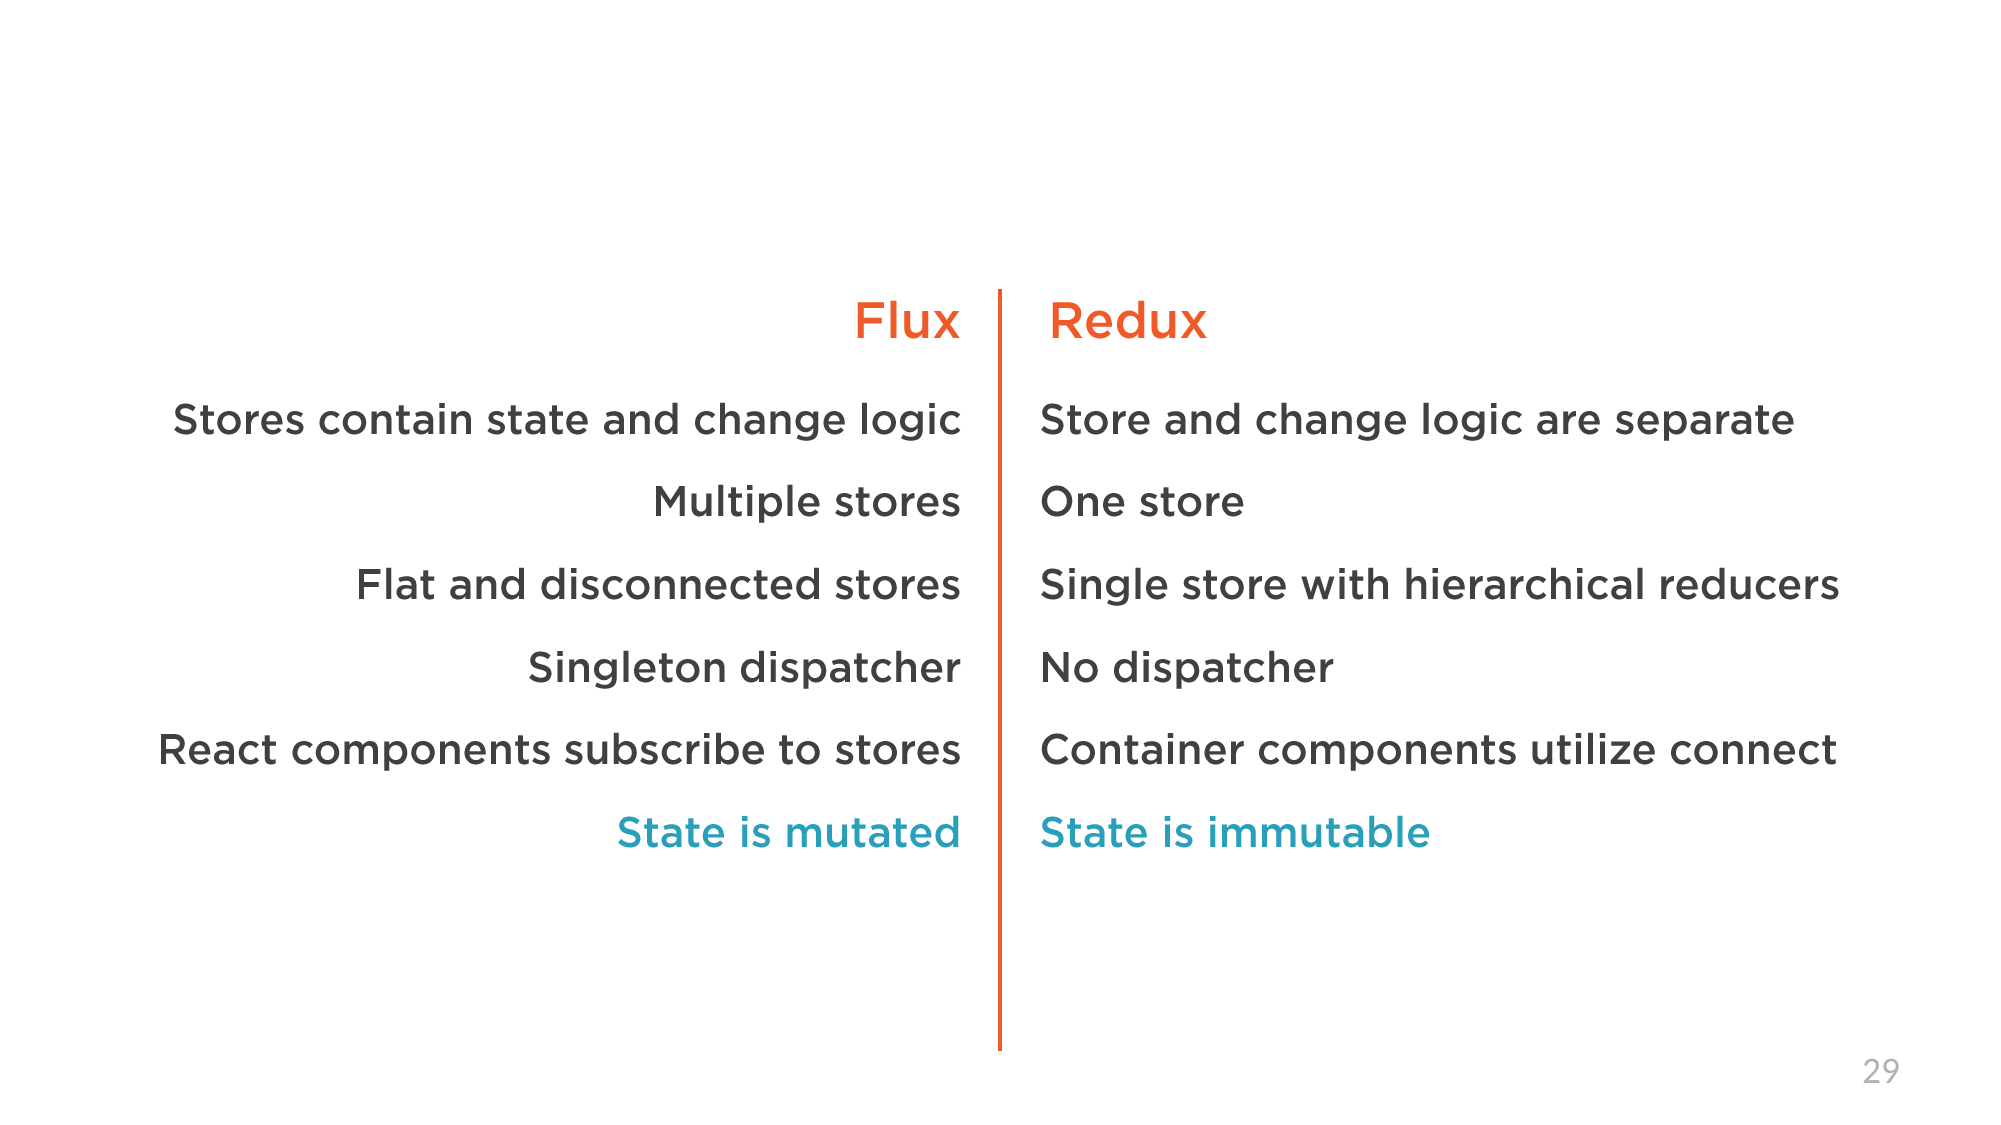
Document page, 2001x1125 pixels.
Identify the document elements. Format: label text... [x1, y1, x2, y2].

picture [616, 805, 983, 857]
picture [157, 723, 984, 774]
slide_number 29 [1440, 1046, 1900, 1103]
picture [355, 558, 983, 609]
picture [1038, 805, 1453, 857]
picture [1038, 475, 1268, 527]
picture [527, 640, 983, 692]
picture [1048, 288, 1241, 350]
picture [171, 393, 983, 444]
picture [1038, 640, 1357, 692]
picture [1038, 723, 1861, 774]
picture [1038, 393, 1817, 444]
picture [1038, 558, 1861, 609]
picture [853, 288, 988, 350]
picture [652, 475, 982, 527]
